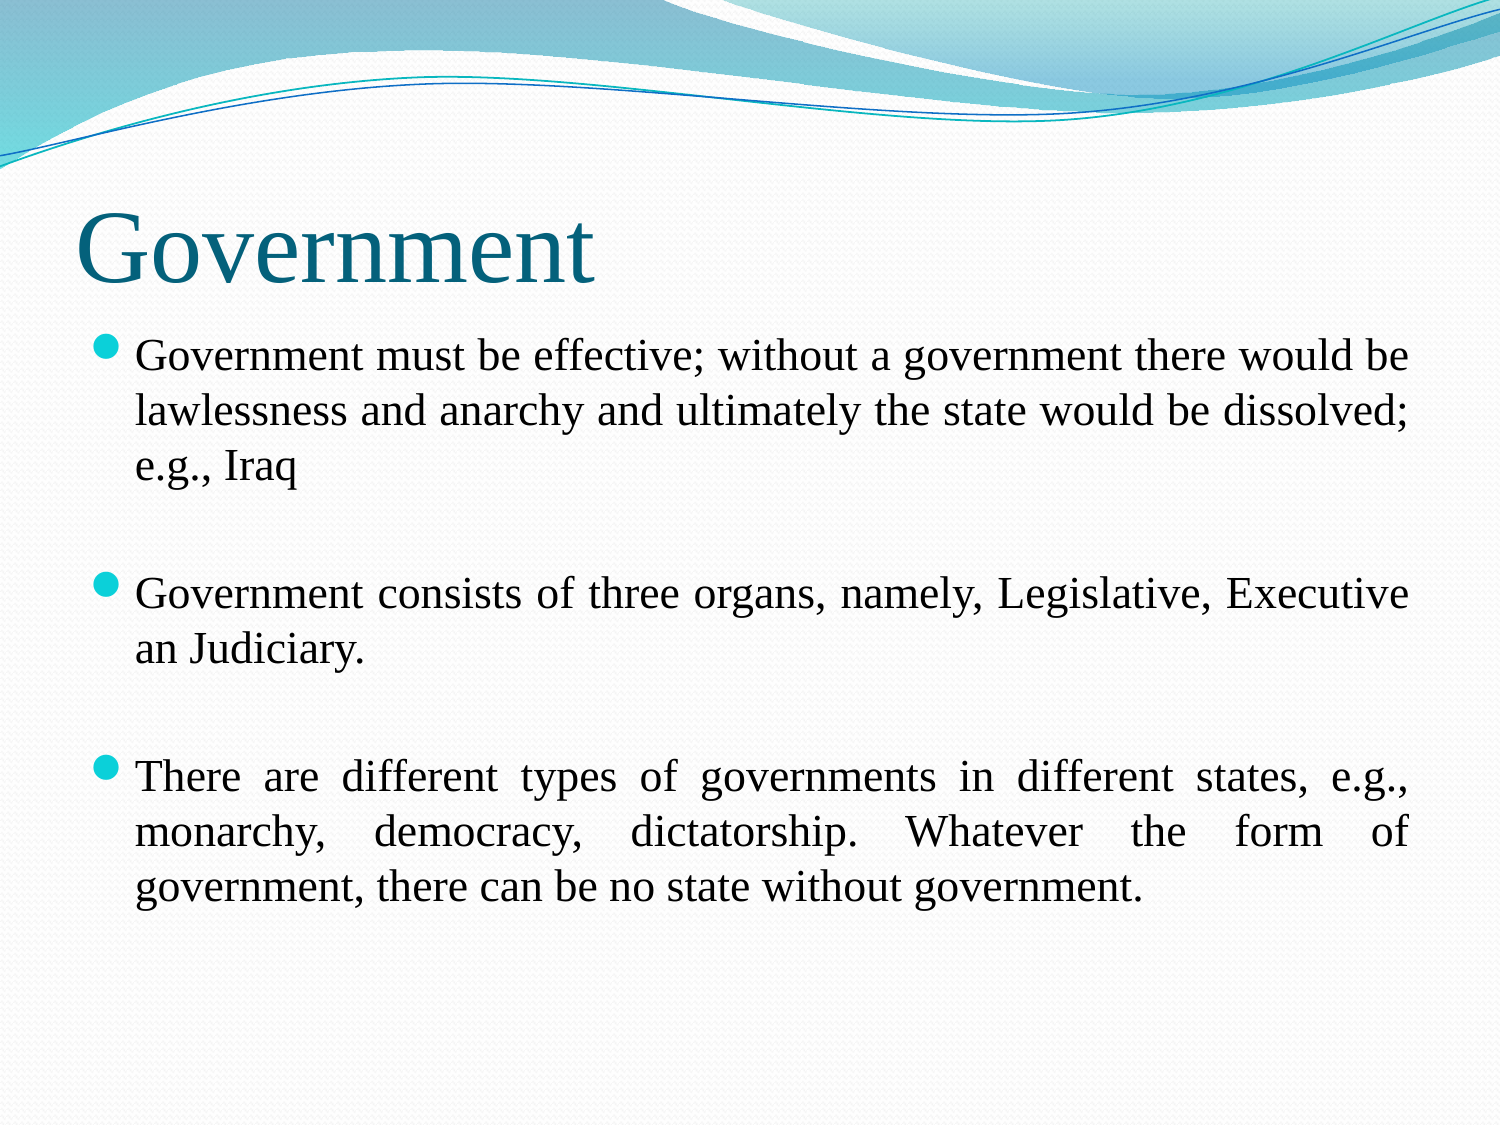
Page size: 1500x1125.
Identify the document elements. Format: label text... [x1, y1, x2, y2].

title Government [75, 115, 1425, 303]
list Government must be effective; without a government there would be lawlessness and anarchy and ultimately the state would be dissolved; e.g., Iraq Government consists of three organs, namely, Legislative, Executive an Judiciary. There are different types of governments in different states, e.g., monarchy, democracy, dictatorship. Whatever the form of government, there can be no state without government. [75, 317, 1425, 1038]
